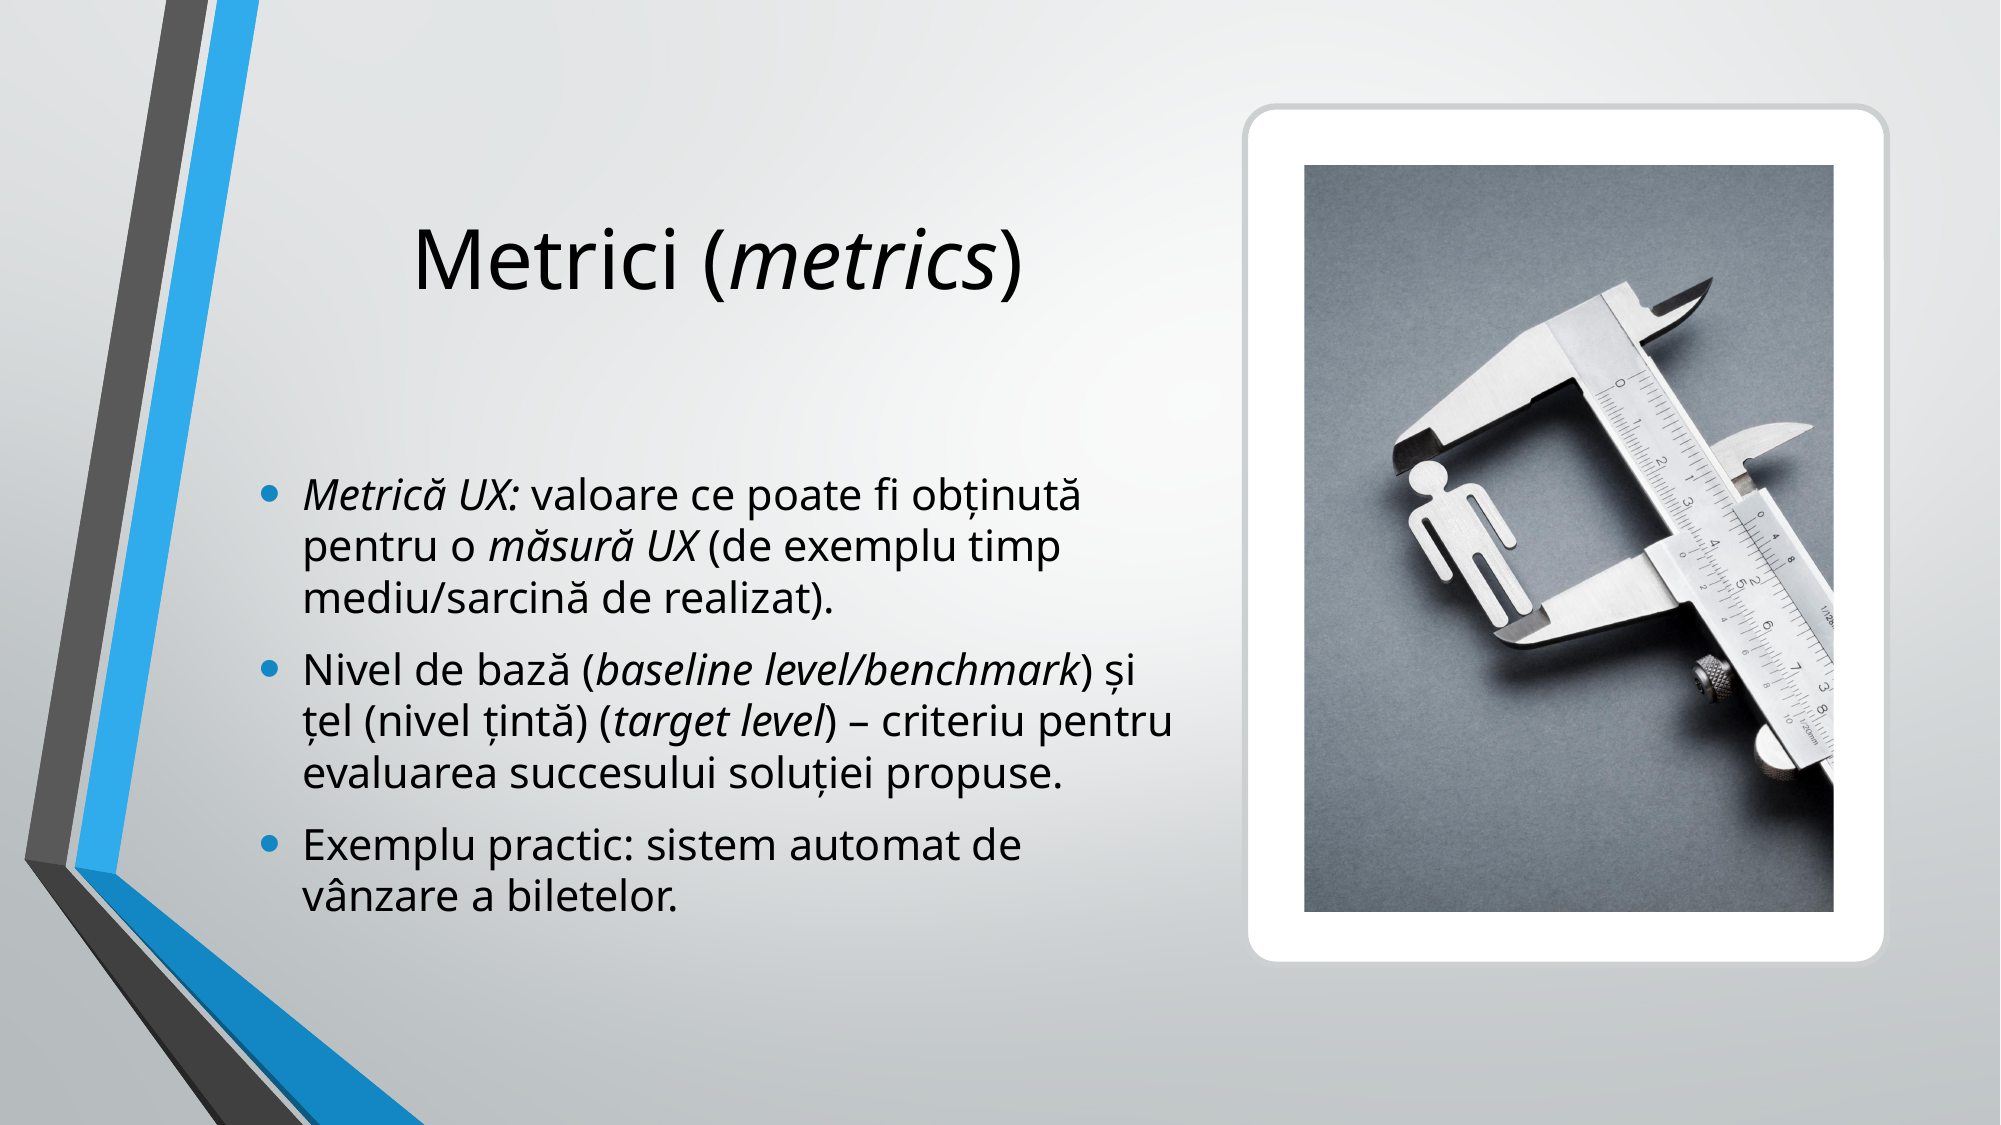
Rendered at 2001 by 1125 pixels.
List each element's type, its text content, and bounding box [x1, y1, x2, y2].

text_box [1243, 105, 1889, 967]
list Metrică UX: valoare ce poate fi obținută pentru o măsură UX (de exemplu timp mediu/sarcină de realizat). Nivel de bază (baseline level/benchmark) și țel (nivel țintă) (target level) – criteriu pentru evaluarea succesului soluției propuse. Exemplu practic: sistem automat de vânzare a biletelor. [425, 437, 1192, 950]
picture [1304, 165, 1834, 912]
title Metrici (metrics) [425, 112, 1192, 400]
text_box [24, 0, 425, 1125]
